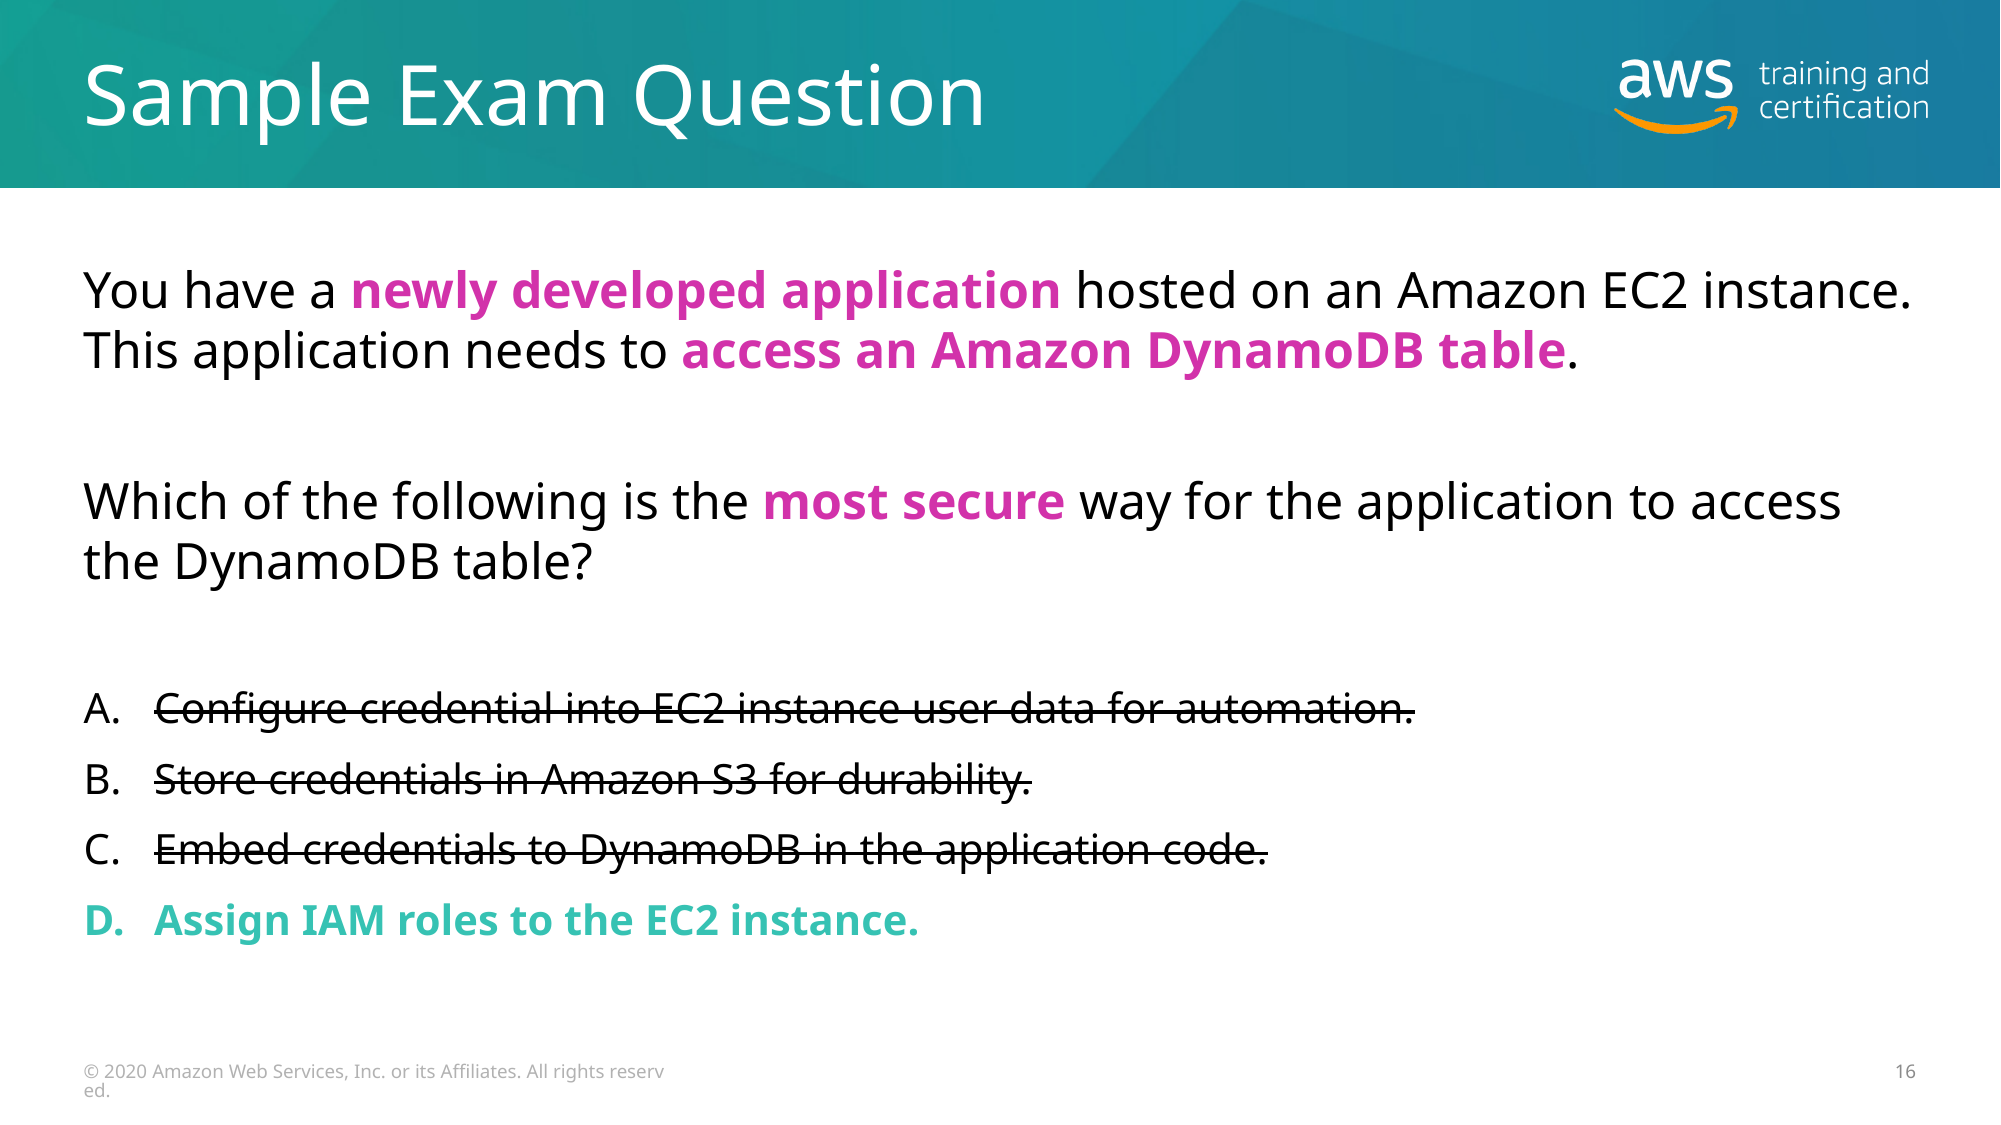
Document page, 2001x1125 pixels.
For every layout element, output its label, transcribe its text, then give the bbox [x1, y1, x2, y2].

title Sample Exam Question [68, 59, 1551, 138]
footer © 2020 Amazon Web Services, Inc. or its Affiliates. All rights reserved. [68, 1042, 682, 1103]
slide_number 16 [1481, 1042, 1932, 1103]
list You have a newly developed application hosted on an Amazon EC2 instance. This application needs to access an Amazon DynamoDB table. Which of the following is the most secure way for the application to access the DynamoDB table? Configure credential into EC2 instance user data for automation. Store credentials in Amazon S3 for durability. Embed credentials to DynamoDB in the application code. Assign IAM roles to the EC2 instance. [68, 250, 1932, 1014]
picture [0, 0, 2000, 188]
